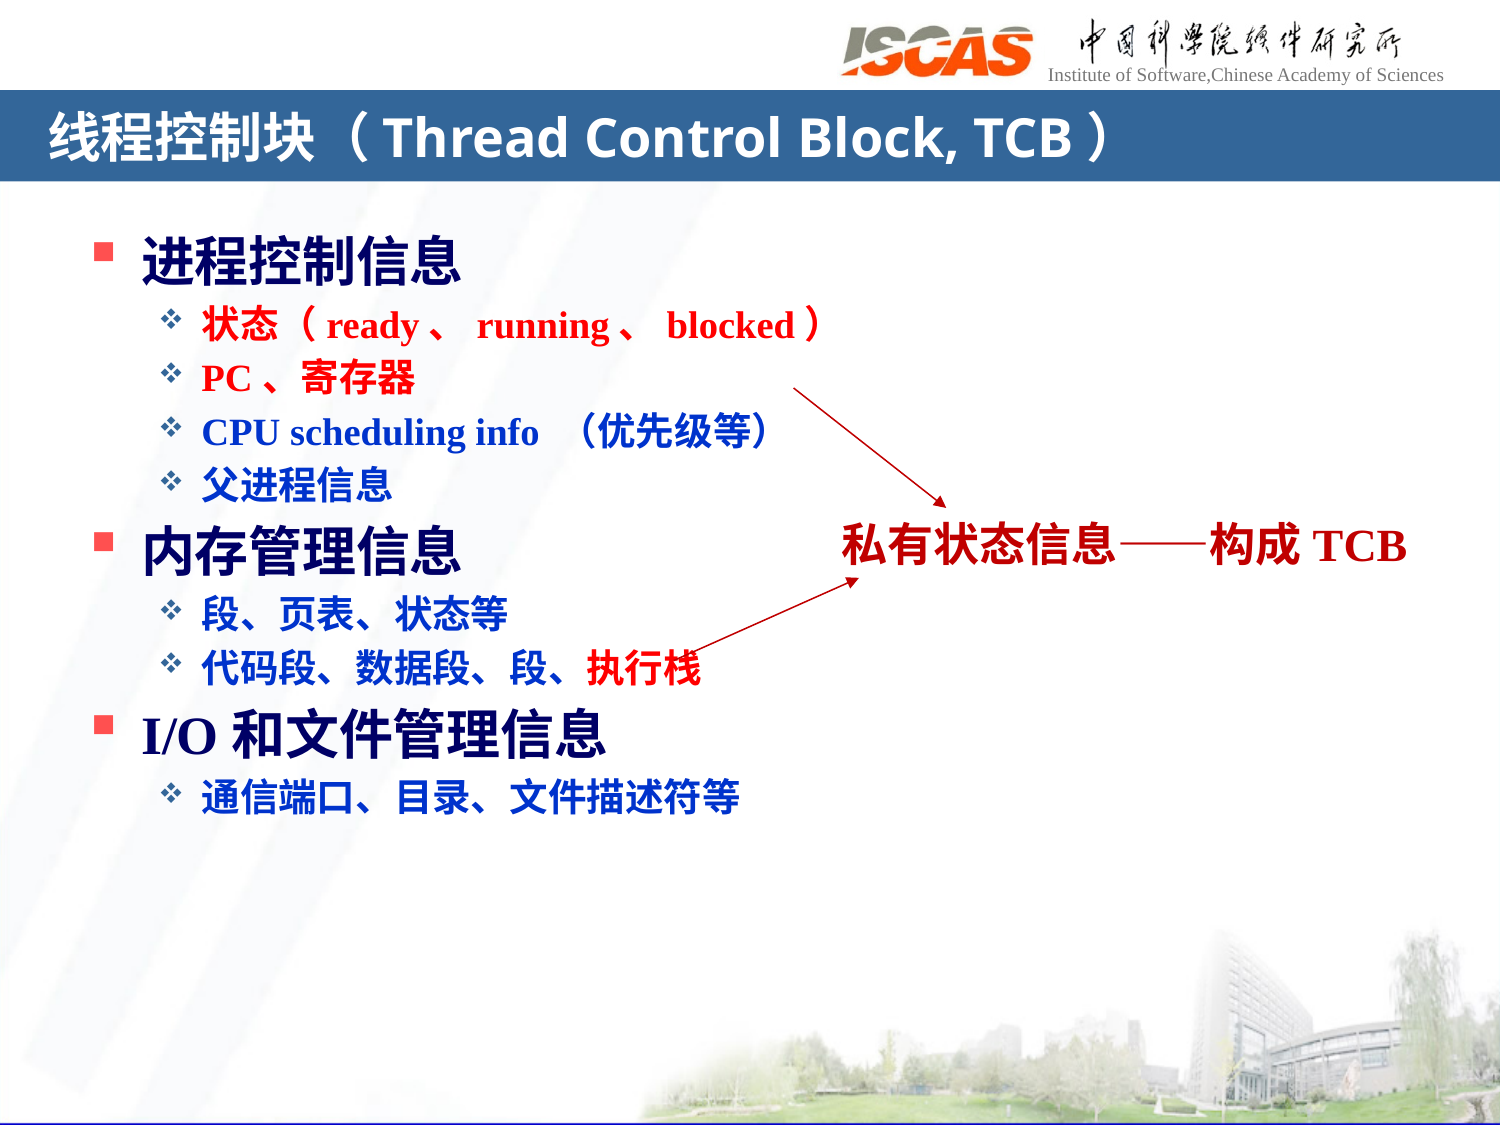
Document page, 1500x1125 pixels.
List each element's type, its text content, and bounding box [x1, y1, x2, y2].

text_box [793, 387, 947, 509]
list 进程控制信息 状态（ready、running、blocked） PC、寄存器 CPU scheduling info （优先级等） 父进程信息 内存管理信息 段、页表、状态等 代码段、数据段、段、执行栈 I/O和文件管理信息 通信端口、目录、文件描述符等 [73, 219, 1427, 1024]
title 线程控制块（Thread Control Block, TCB） [0, 89, 1500, 182]
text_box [673, 577, 860, 661]
text_box 私有状态信息——构成TCB [826, 507, 1423, 579]
picture [1077, 15, 1402, 71]
picture [837, 18, 1045, 87]
picture [0, 182, 1500, 1125]
